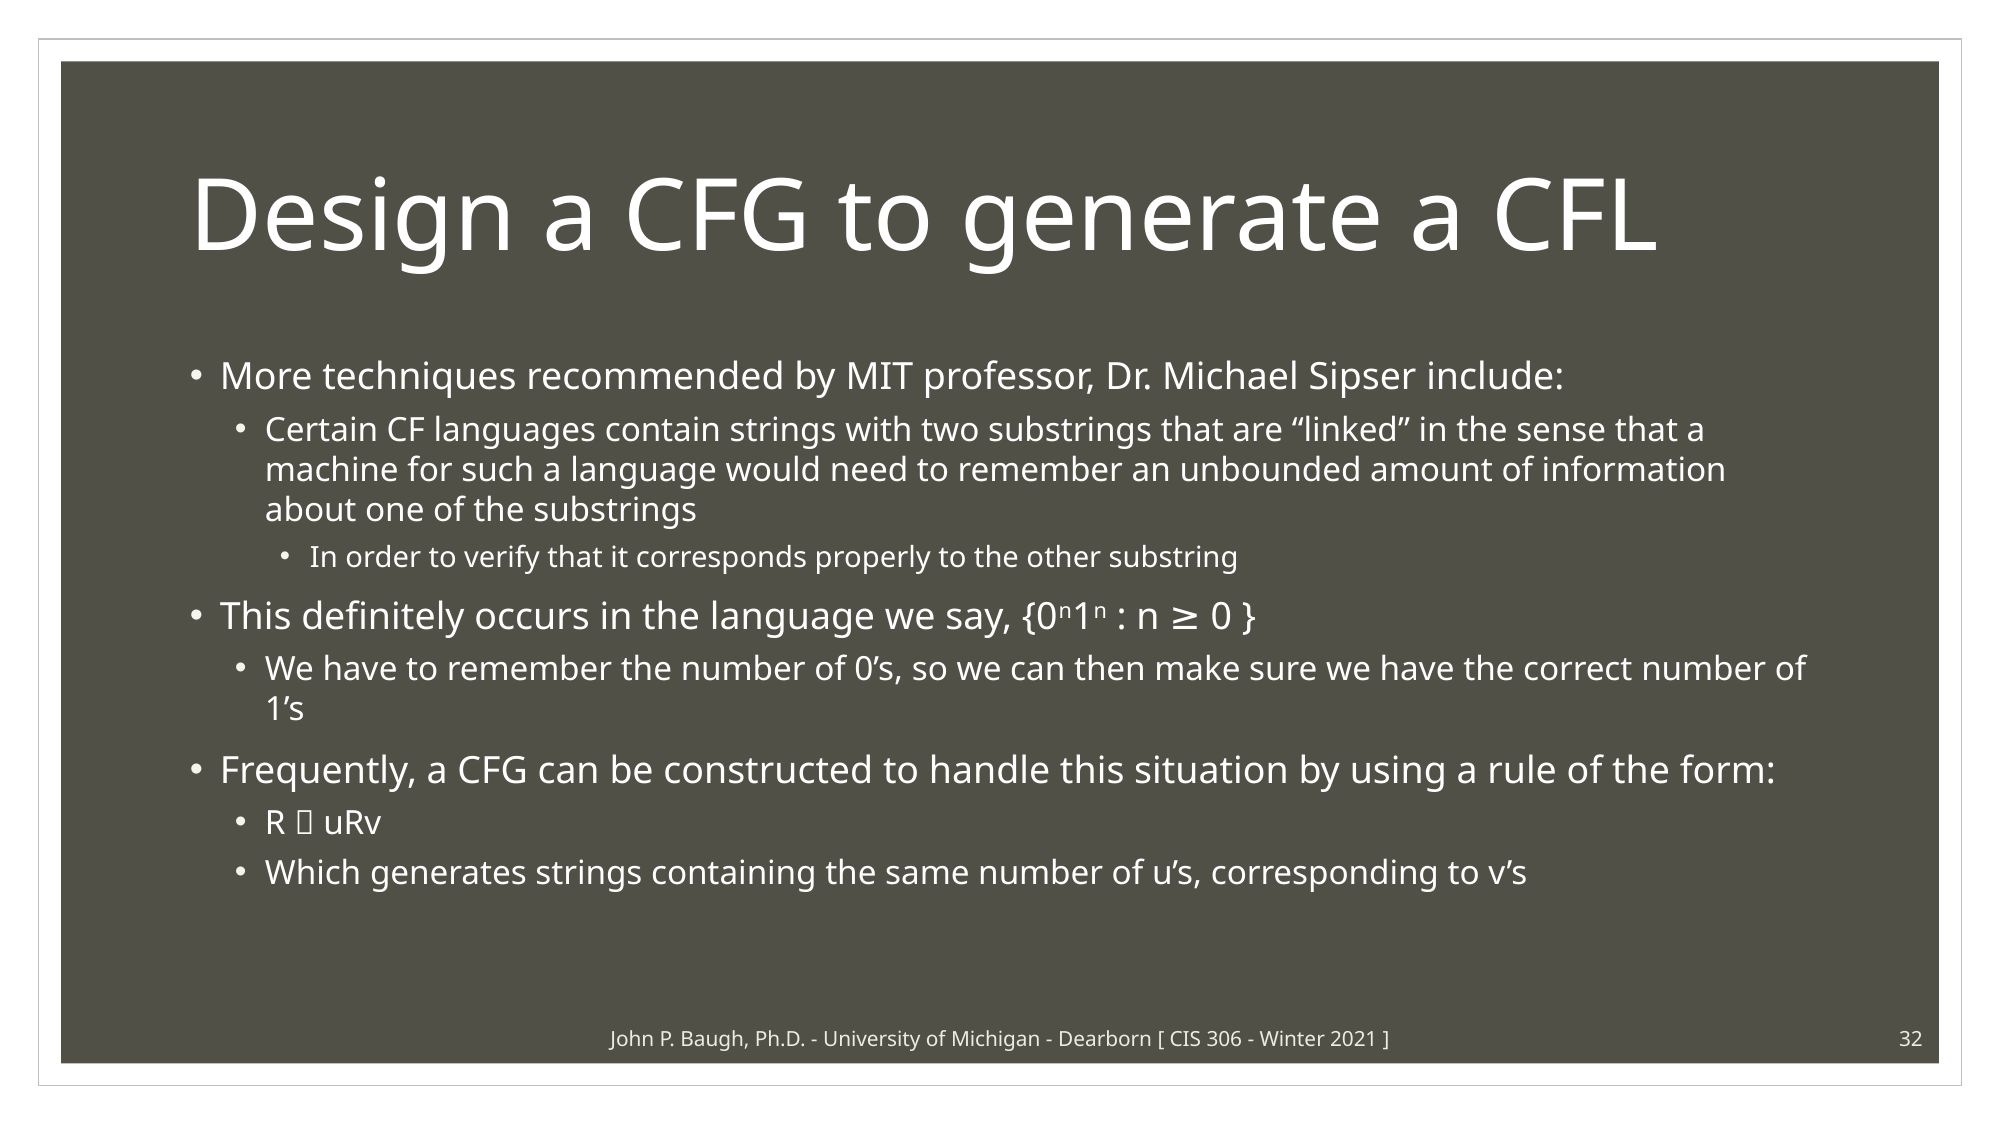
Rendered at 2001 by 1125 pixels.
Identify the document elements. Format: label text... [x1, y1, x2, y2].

list More techniques recommended by MIT professor, Dr. Michael Sipser include: Certain CF languages contain strings with two substrings that are “linked” in the sense that a machine for such a language would need to remember an unbounded amount of information about one of the substrings In order to verify that it corresponds properly to the other substring This definitely occurs in the language we say, {0n1n : n ≥ 0 } We have to remember the number of 0’s, so we can then make sure we have the correct number of 1’s Frequently, a CFG can be constructed to handle this situation by using a rule of the form: R  uRv Which generates strings containing the same number of u’s, corresponding to v’s [174, 345, 1825, 990]
footer John P. Baugh, Ph.D. - University of Michigan - Dearborn [ CIS 306 - Winter 2021 ] [572, 1019, 1428, 1062]
title Design a CFG to generate a CFL [174, 105, 1825, 331]
slide_number 32 [1697, 1019, 1938, 1062]
